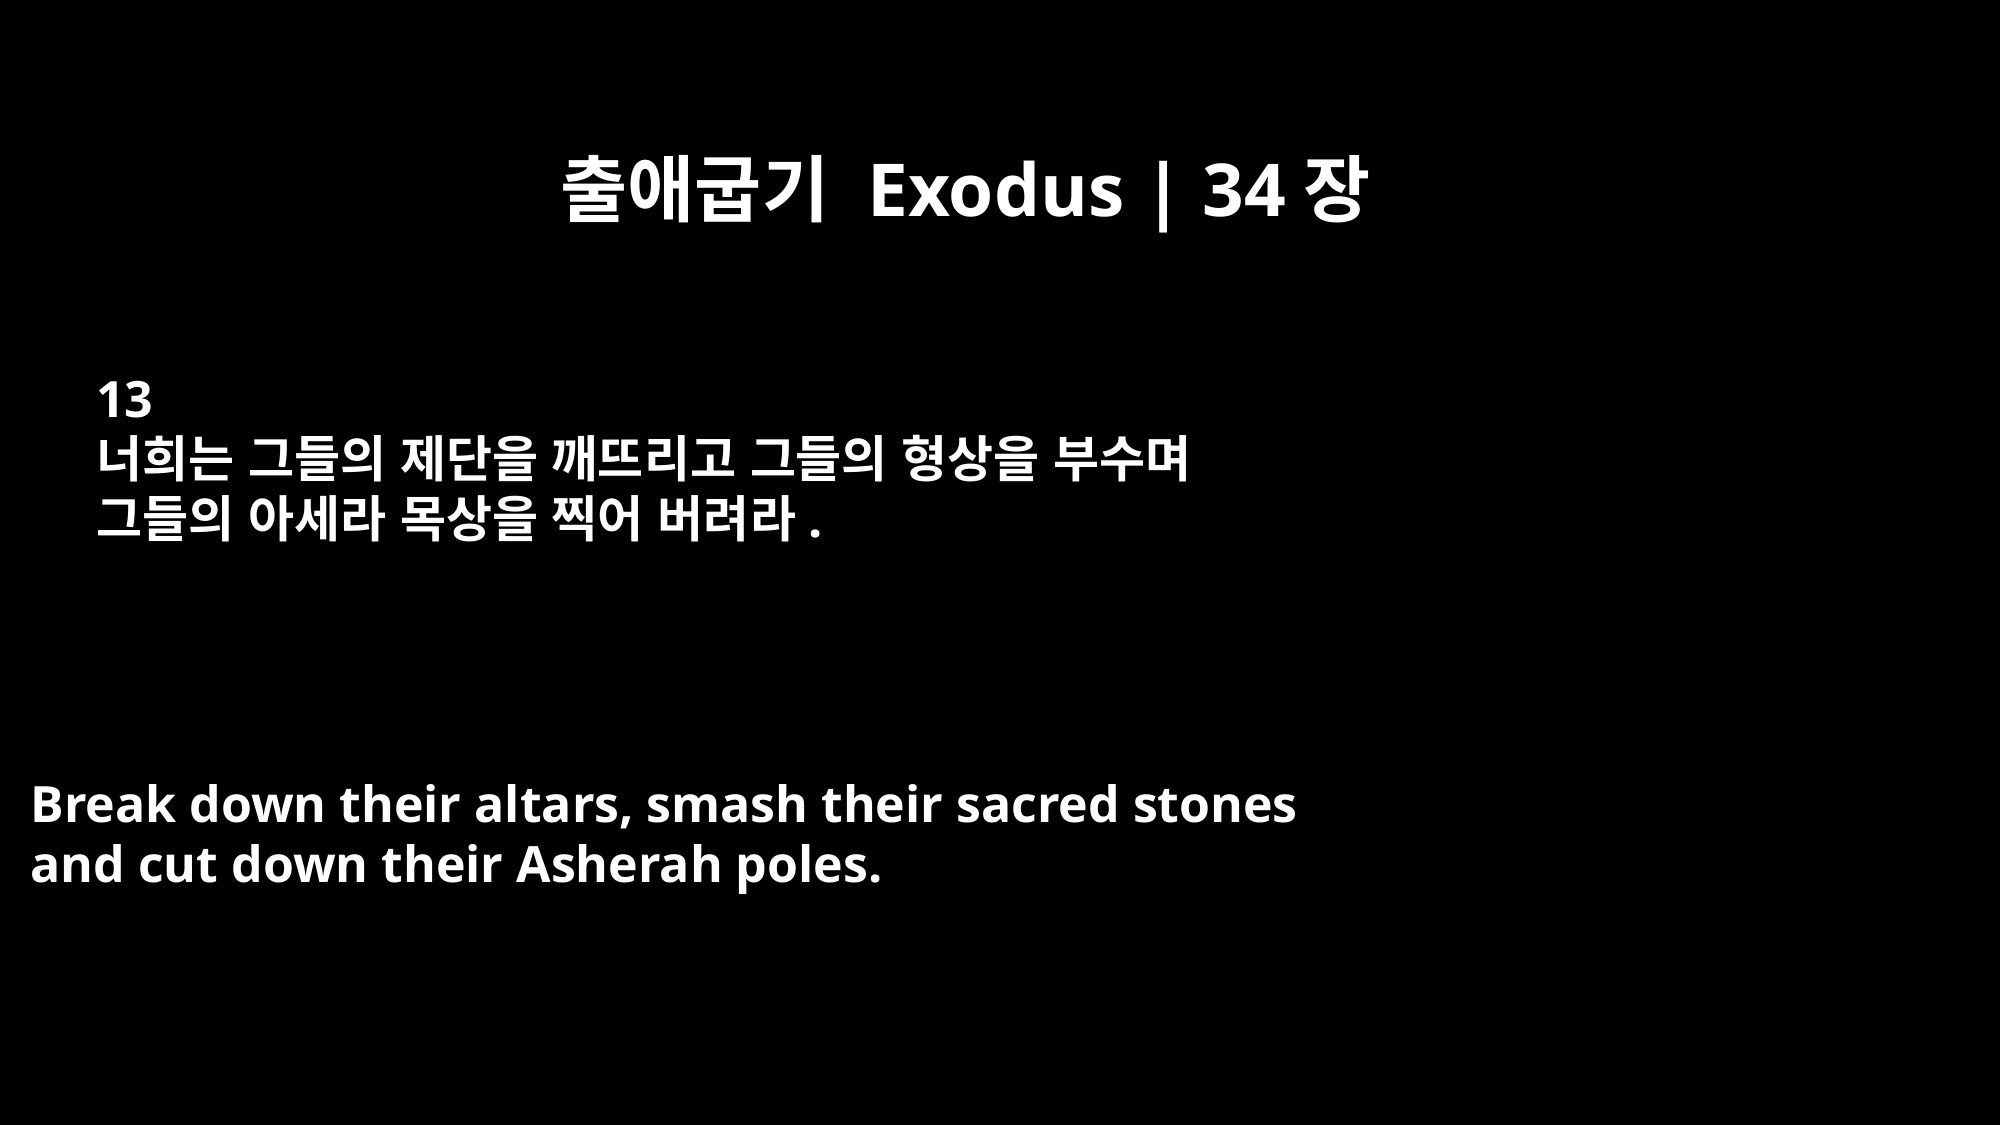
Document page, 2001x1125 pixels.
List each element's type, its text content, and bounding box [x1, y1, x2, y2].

text_box Break down their altars, smash their sacred stones and cut down their Asherah poles. [15, 764, 1326, 900]
text_box 13 너희는 그들의 제단을 깨뜨리고 그들의 형상을 부수며 그들의 아세라 목상을 찍어 버려라. [81, 359, 1222, 555]
text_box 출애굽기 Exodus | 34장 [545, 136, 1387, 239]
